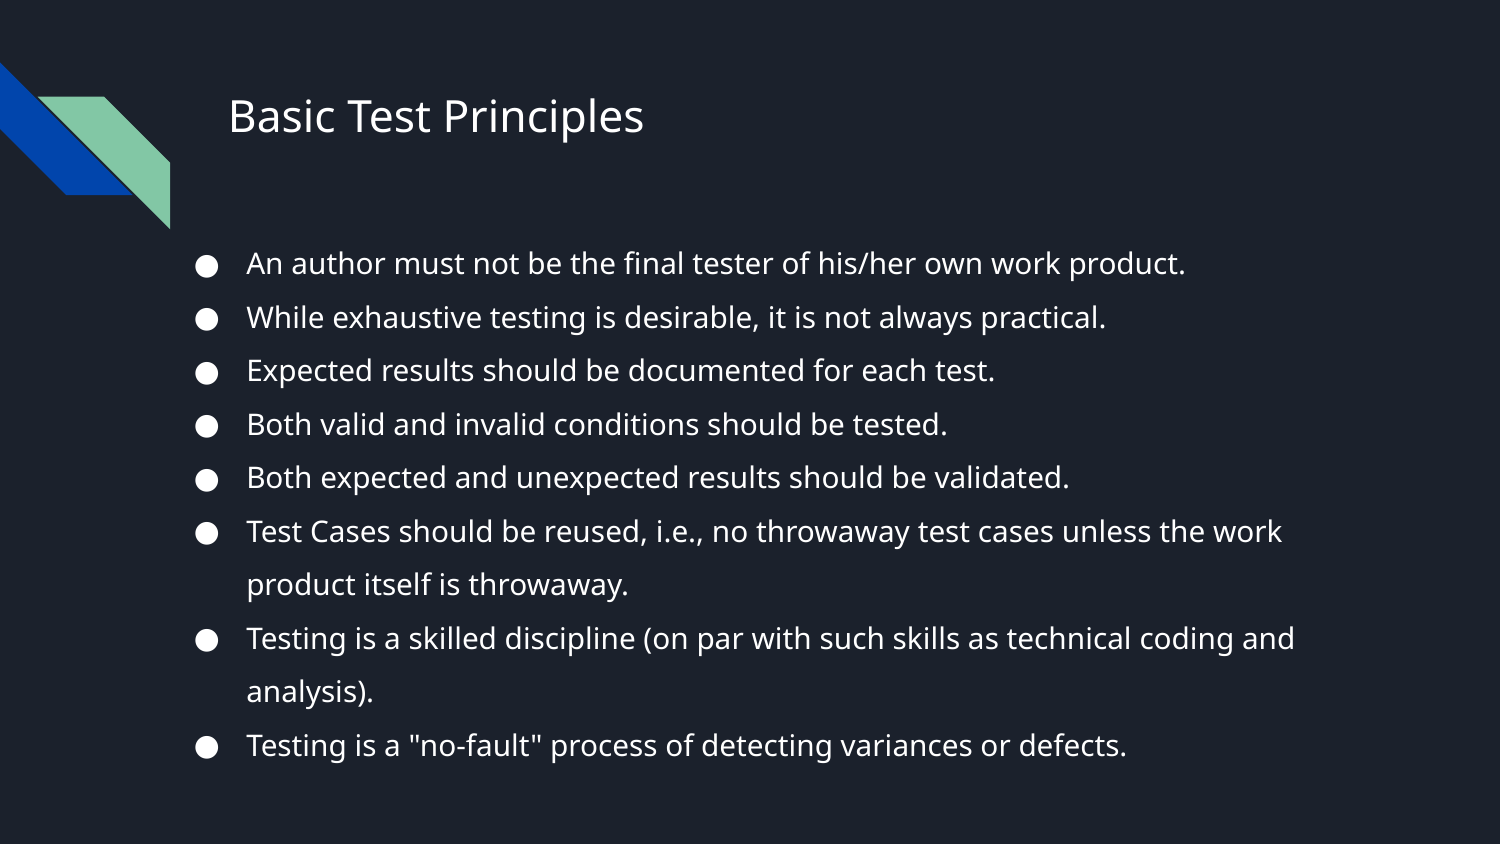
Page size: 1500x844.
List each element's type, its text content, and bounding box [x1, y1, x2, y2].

list An author must not be the final tester of his/her own work product. While exhaustive testing is desirable, it is not always practical. Expected results should be documented for each test. Both valid and invalid conditions should be tested. Both expected and unexpected results should be validated. Test Cases should be reused, i.e., no throwaway test cases unless the work product itself is throwaway. Testing is a skilled discipline (on par with such skills as technical coding and analysis). Testing is a "no-fault" process of detecting variances or defects. [156, 154, 1367, 788]
title Basic Test Principles [212, 64, 1368, 157]
